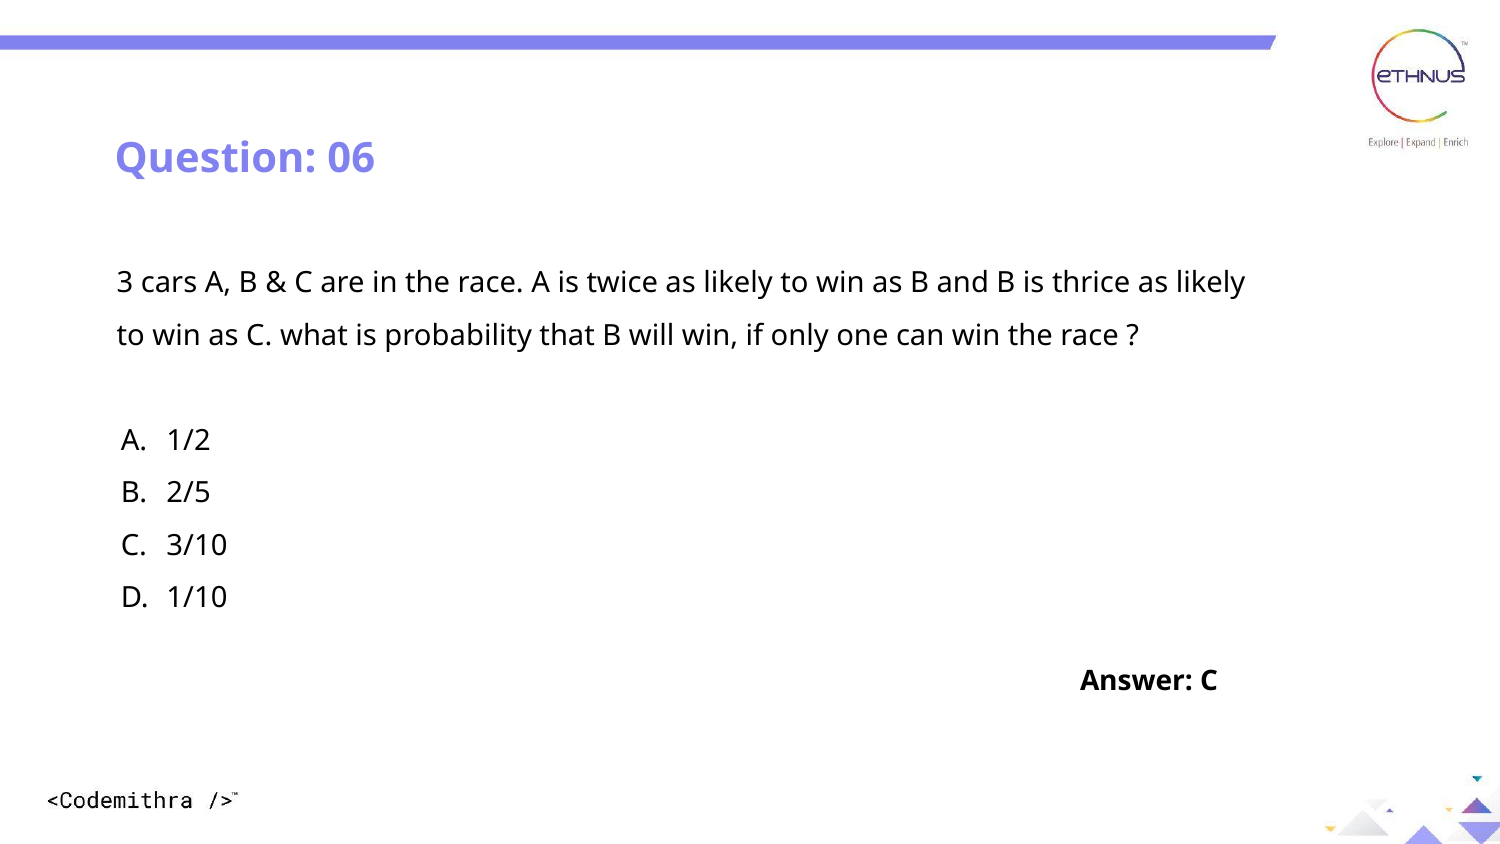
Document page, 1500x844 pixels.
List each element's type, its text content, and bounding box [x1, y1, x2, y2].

picture [0, 1, 1500, 844]
text_box Answer: C [1068, 656, 1232, 702]
text_box Question: 06 [99, 116, 592, 197]
text_box 3 cars A, B & C are in the race. A is twice as likely to win as B and B is thrice as likely to win as C. what is probability that B will win, if only one can win the race ? 1/2 2/5 3/10 1/10 [105, 240, 1272, 542]
